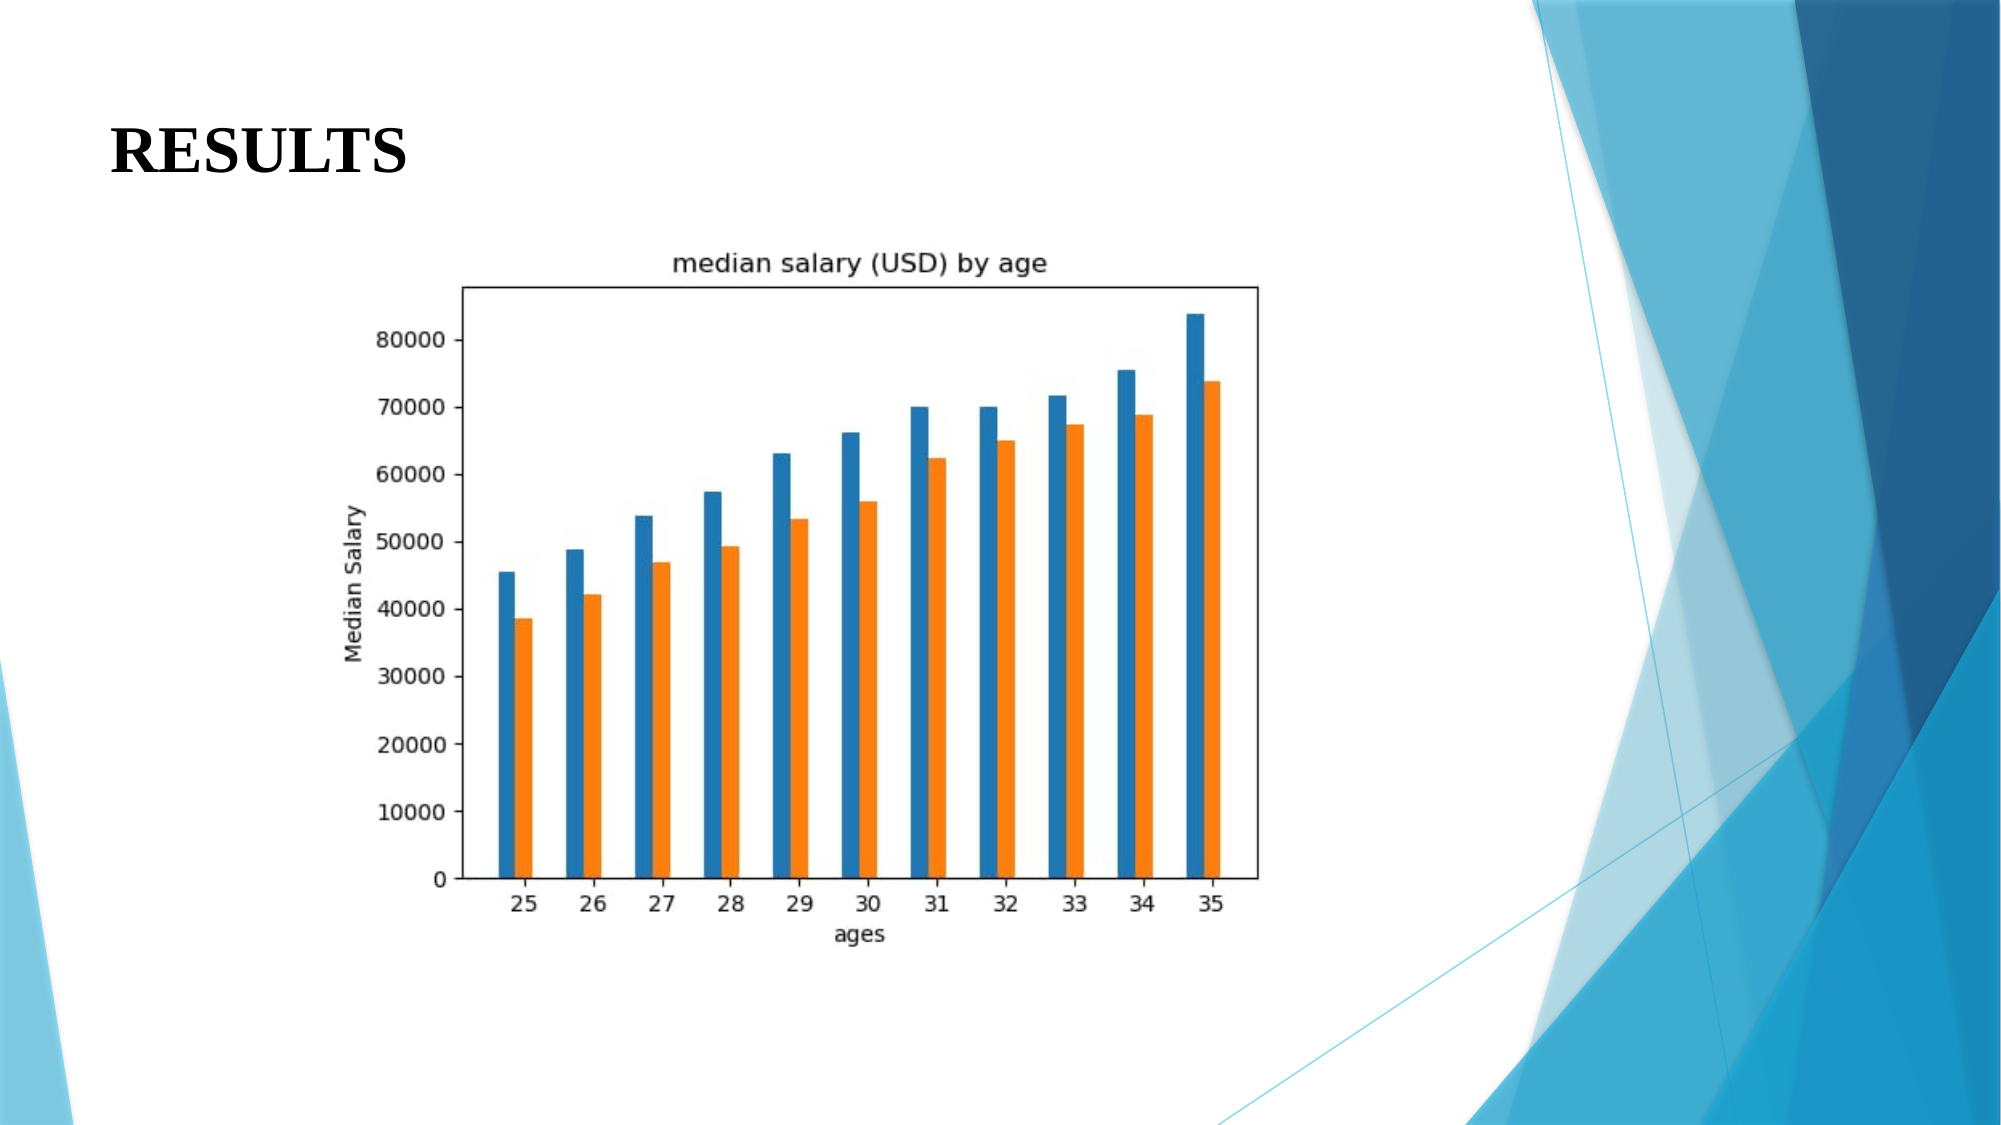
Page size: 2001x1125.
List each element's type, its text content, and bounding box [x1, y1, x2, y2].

picture [333, 193, 1360, 964]
text_box RESULTS [95, 98, 1235, 193]
